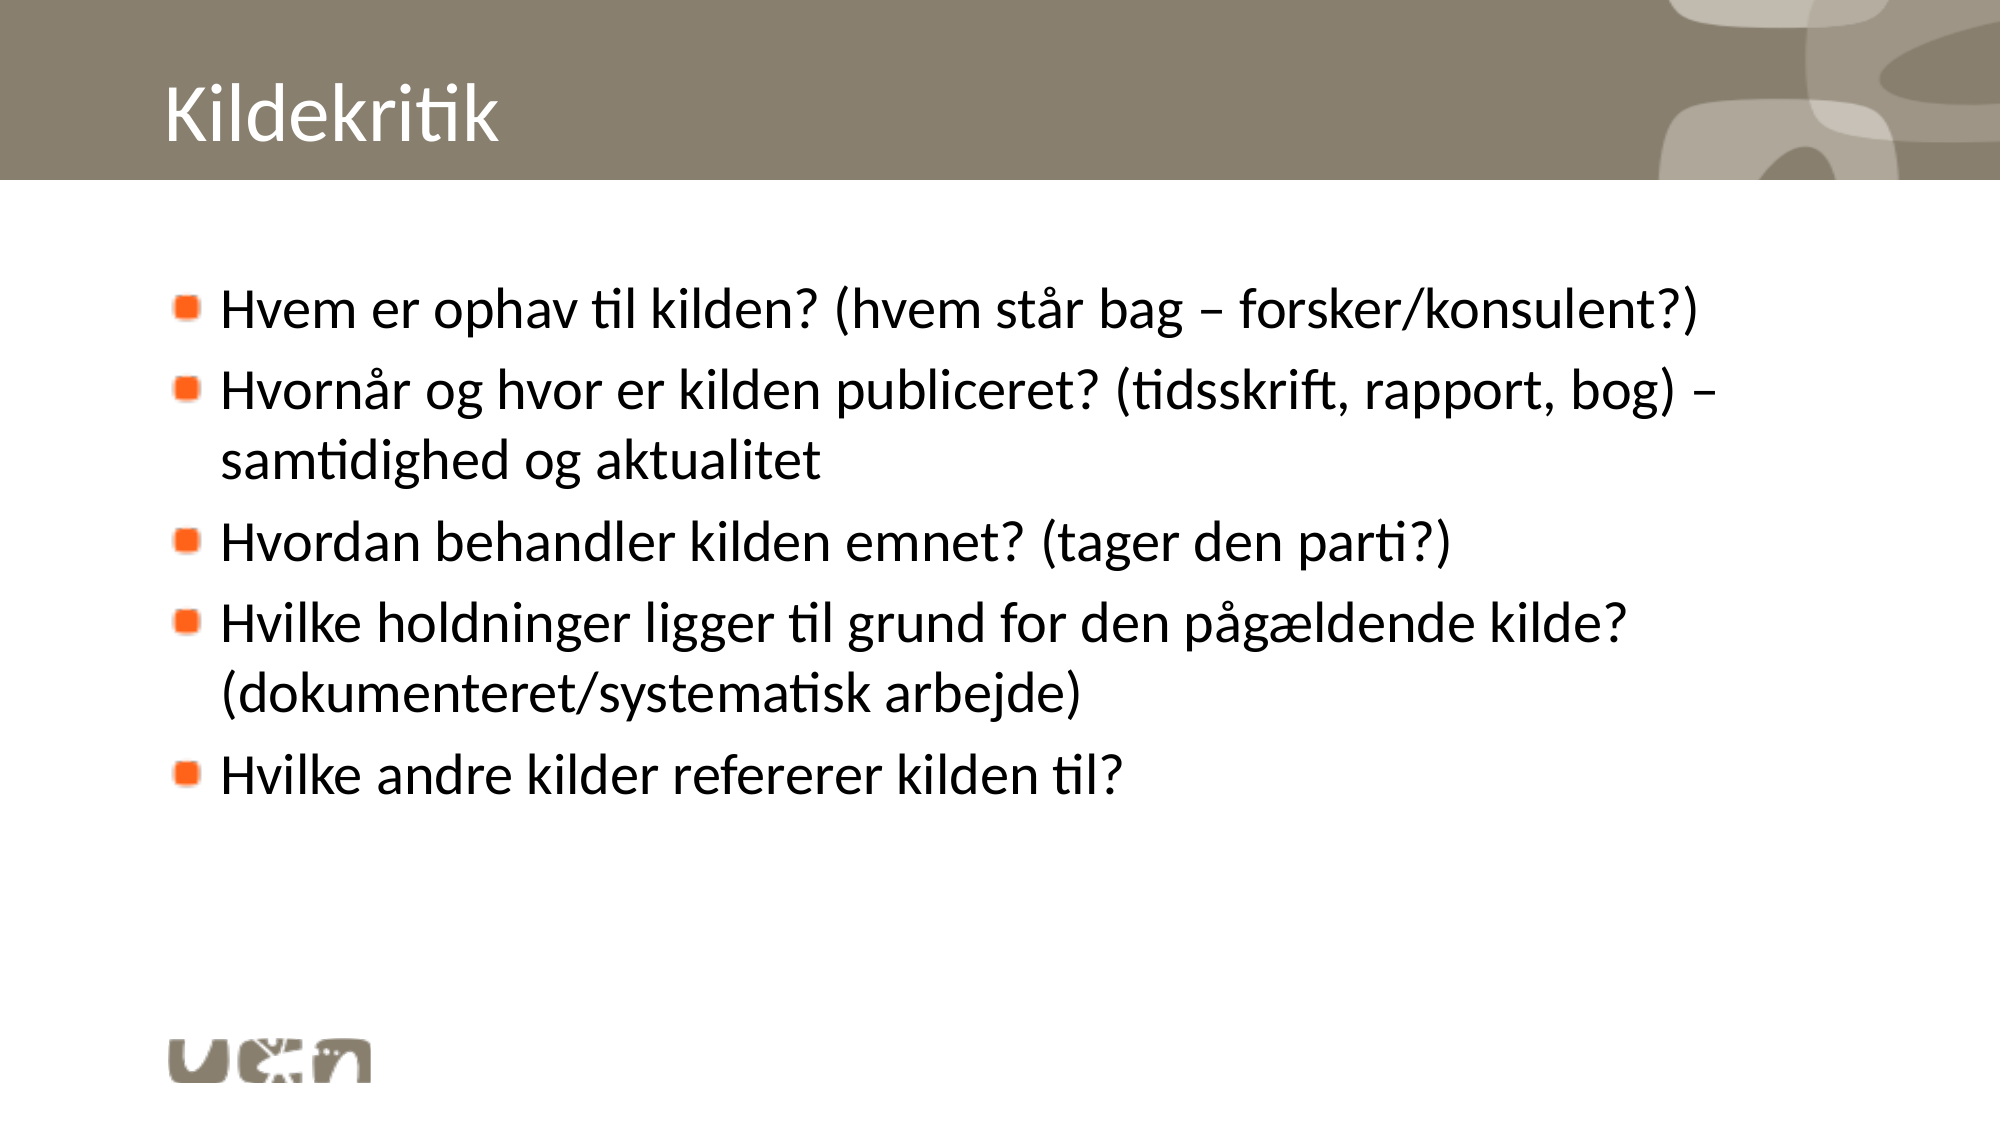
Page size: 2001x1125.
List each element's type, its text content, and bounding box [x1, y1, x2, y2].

title Kildekritik [149, 48, 1846, 166]
list Hvem er ophav til kilden? (hvem står bag – forsker/konsulent?) Hvornår og hvor er kilden publiceret? (tidsskrift, rapport, bog) – samtidighed og aktualitet Hvordan behandler kilden emnet? (tager den parti?) Hvilke holdninger ligger til grund for den pågældende kilde? (dokumenteret/systematisk arbejde) Hvilke andre kilder refererer kilden til? [149, 262, 1846, 1005]
